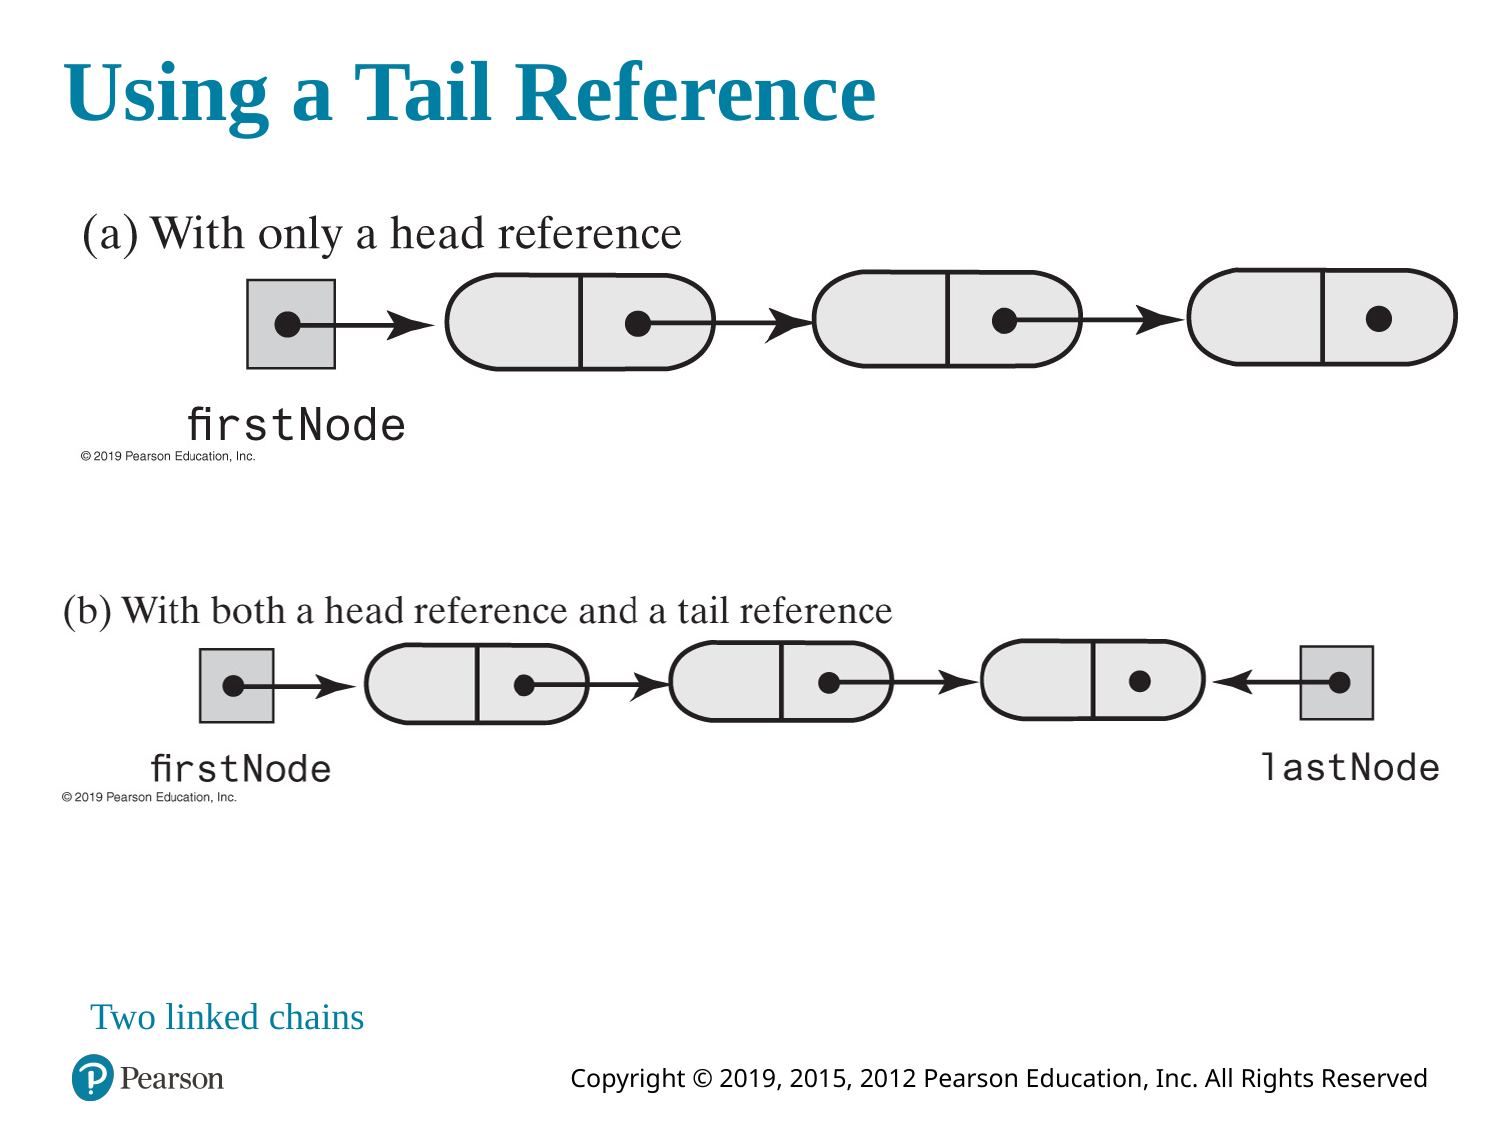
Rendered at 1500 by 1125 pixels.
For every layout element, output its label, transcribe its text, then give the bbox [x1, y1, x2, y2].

picture [98, 1054, 224, 1101]
picture [74, 207, 1463, 467]
picture [72, 1087, 83, 1101]
list Two linked chains [74, 955, 1426, 1053]
picture [72, 1054, 88, 1070]
title Using a Tail Reference [46, 19, 1445, 153]
picture [56, 588, 1444, 808]
picture [80, 1063, 106, 1088]
